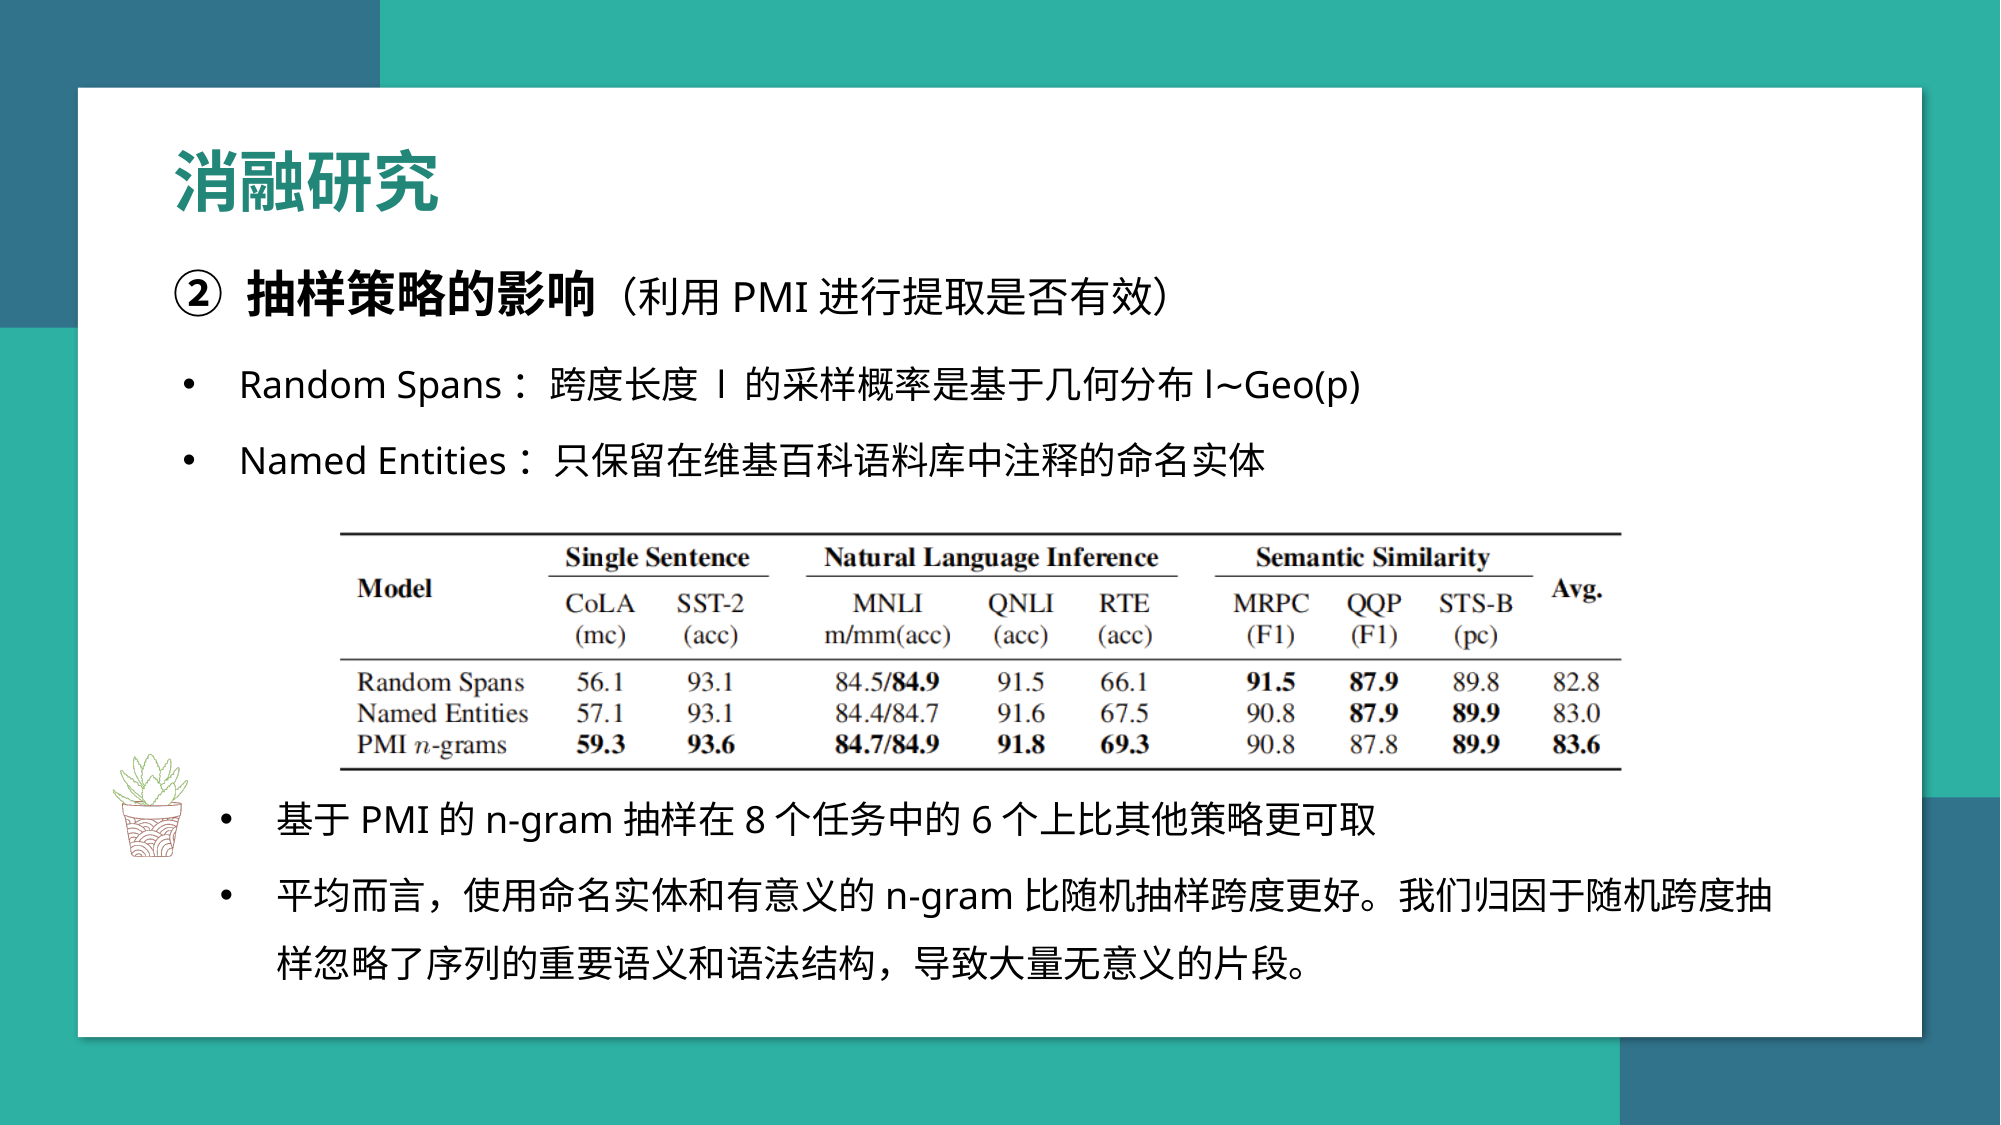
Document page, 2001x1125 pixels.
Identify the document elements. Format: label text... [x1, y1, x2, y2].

picture [339, 508, 1637, 739]
text_box Random Spans：跨度长度 l 的采样概率是基于几何分布l∼Geo(p) Named Entities：只保留在维基百科语料库中注释的命名实体 [92, 331, 1766, 490]
text_box 消融研究 [158, 132, 854, 227]
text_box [112, 739, 1803, 995]
text_box ② 抽样策略的影响（利用PMI进行提取是否有效） [158, 255, 1574, 331]
